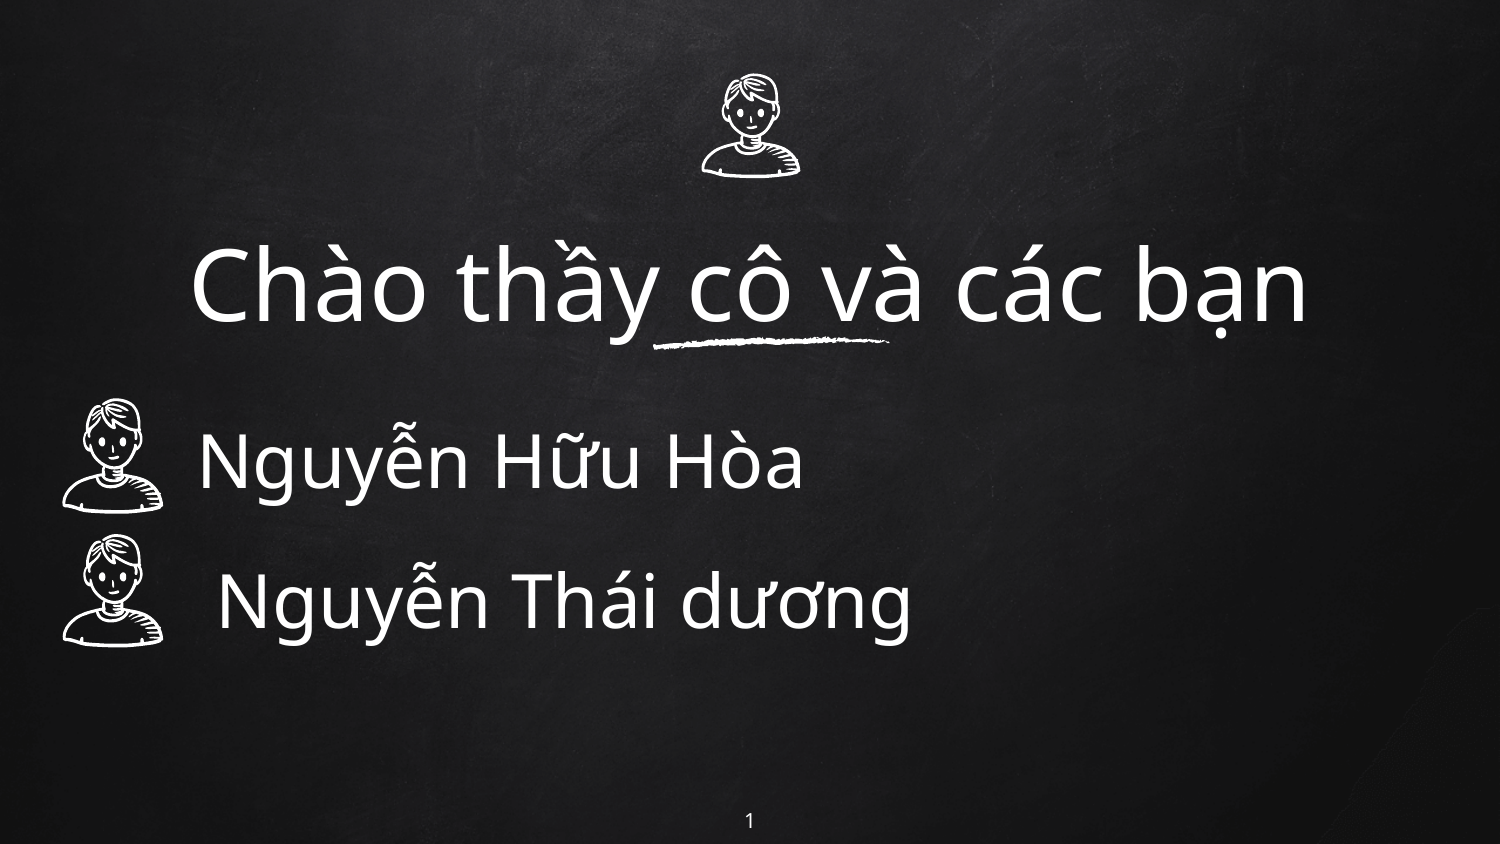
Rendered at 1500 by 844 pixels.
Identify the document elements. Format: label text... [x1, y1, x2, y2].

text_box [62, 534, 164, 648]
text_box [62, 398, 164, 514]
subtitle Nguyễn Hữu Hòa [181, 398, 1381, 528]
picture [0, 0, 1500, 844]
text_box [653, 336, 890, 350]
text_box [701, 73, 801, 179]
slide_number 1 [705, 792, 795, 844]
text_box Nguyễn Thái dương [156, 538, 975, 668]
title Chào thầy cô và các bạn [141, 206, 1359, 397]
